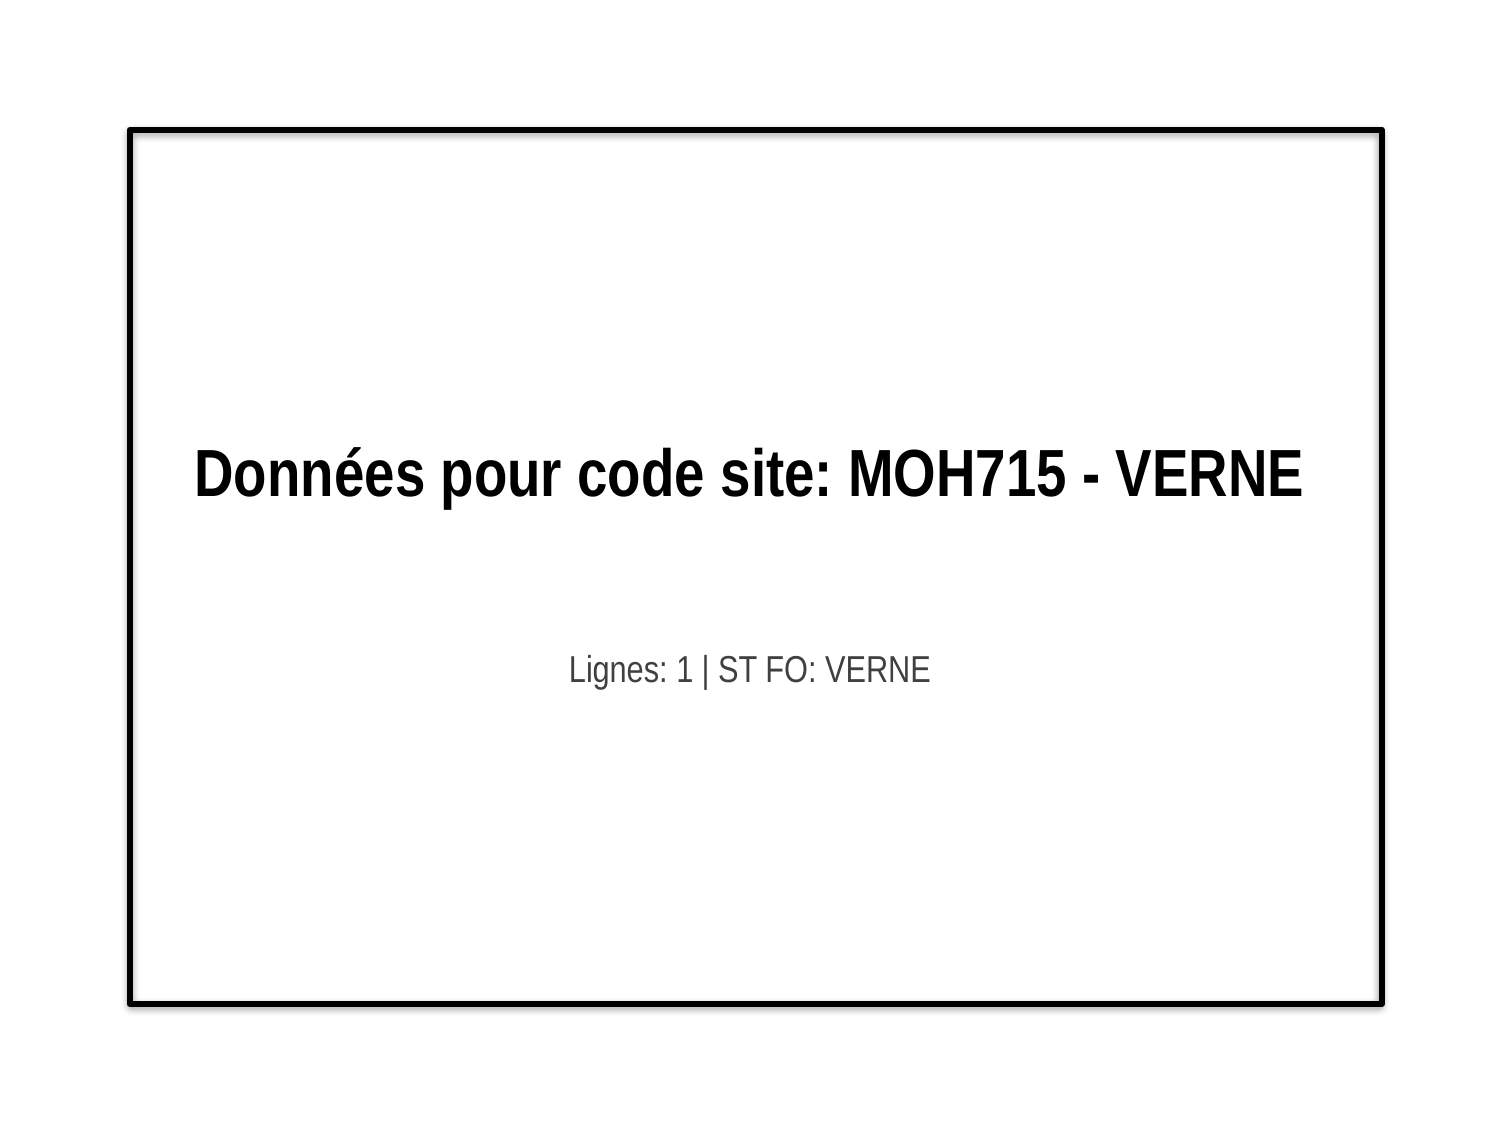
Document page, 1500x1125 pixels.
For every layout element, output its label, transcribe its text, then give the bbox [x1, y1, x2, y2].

text_box [129, 129, 1383, 349]
title Données pour code site: MOH715 - VERNE [112, 349, 1388, 591]
text_box [129, 591, 1383, 1005]
subtitle Lignes: 1 | ST FO: VERNE [225, 637, 1275, 925]
